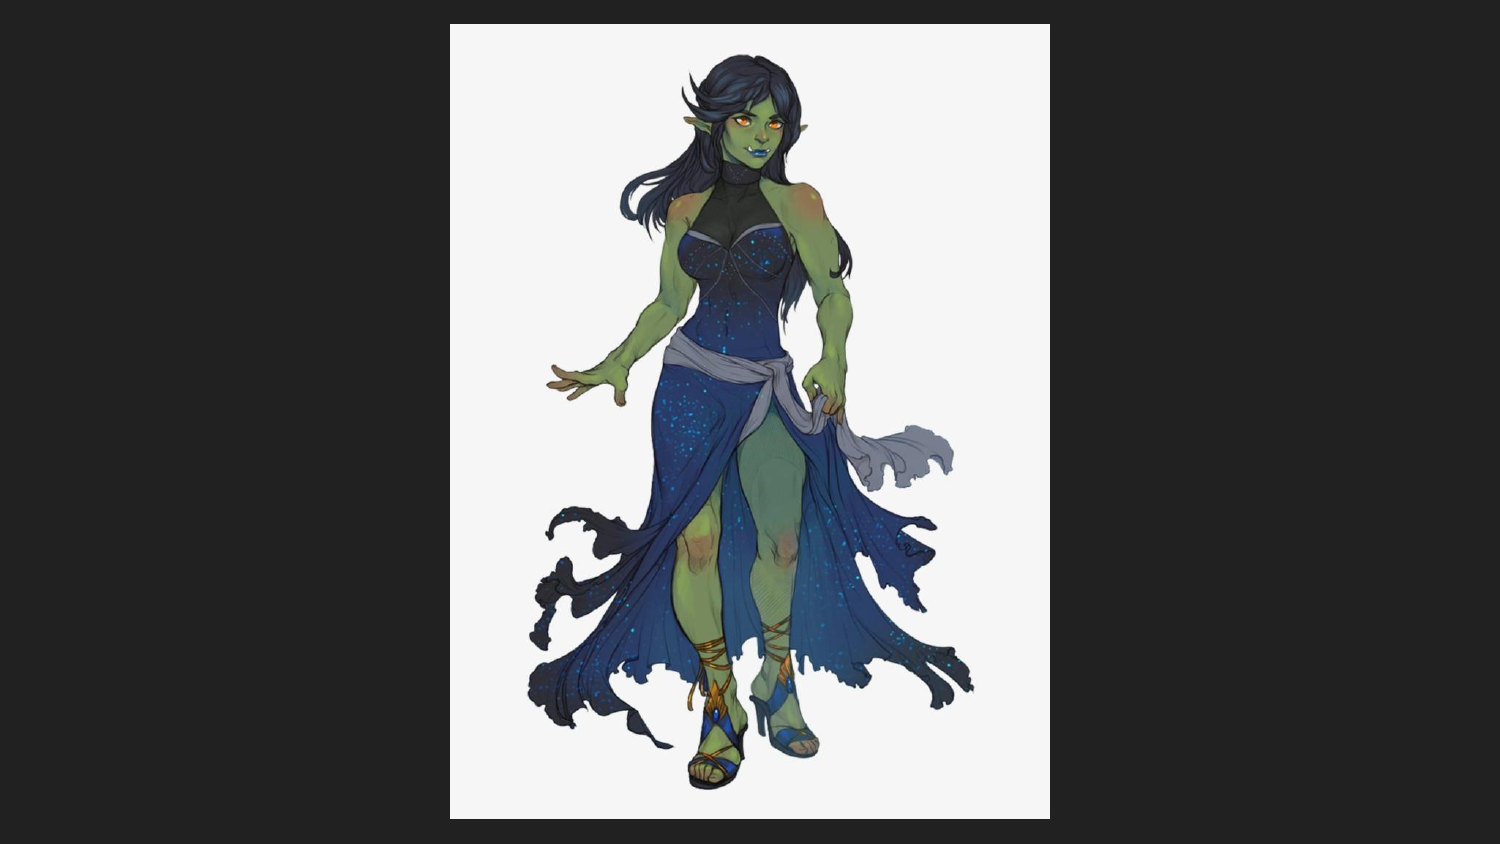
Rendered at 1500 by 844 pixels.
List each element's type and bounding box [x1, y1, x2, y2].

picture [450, 24, 1050, 819]
